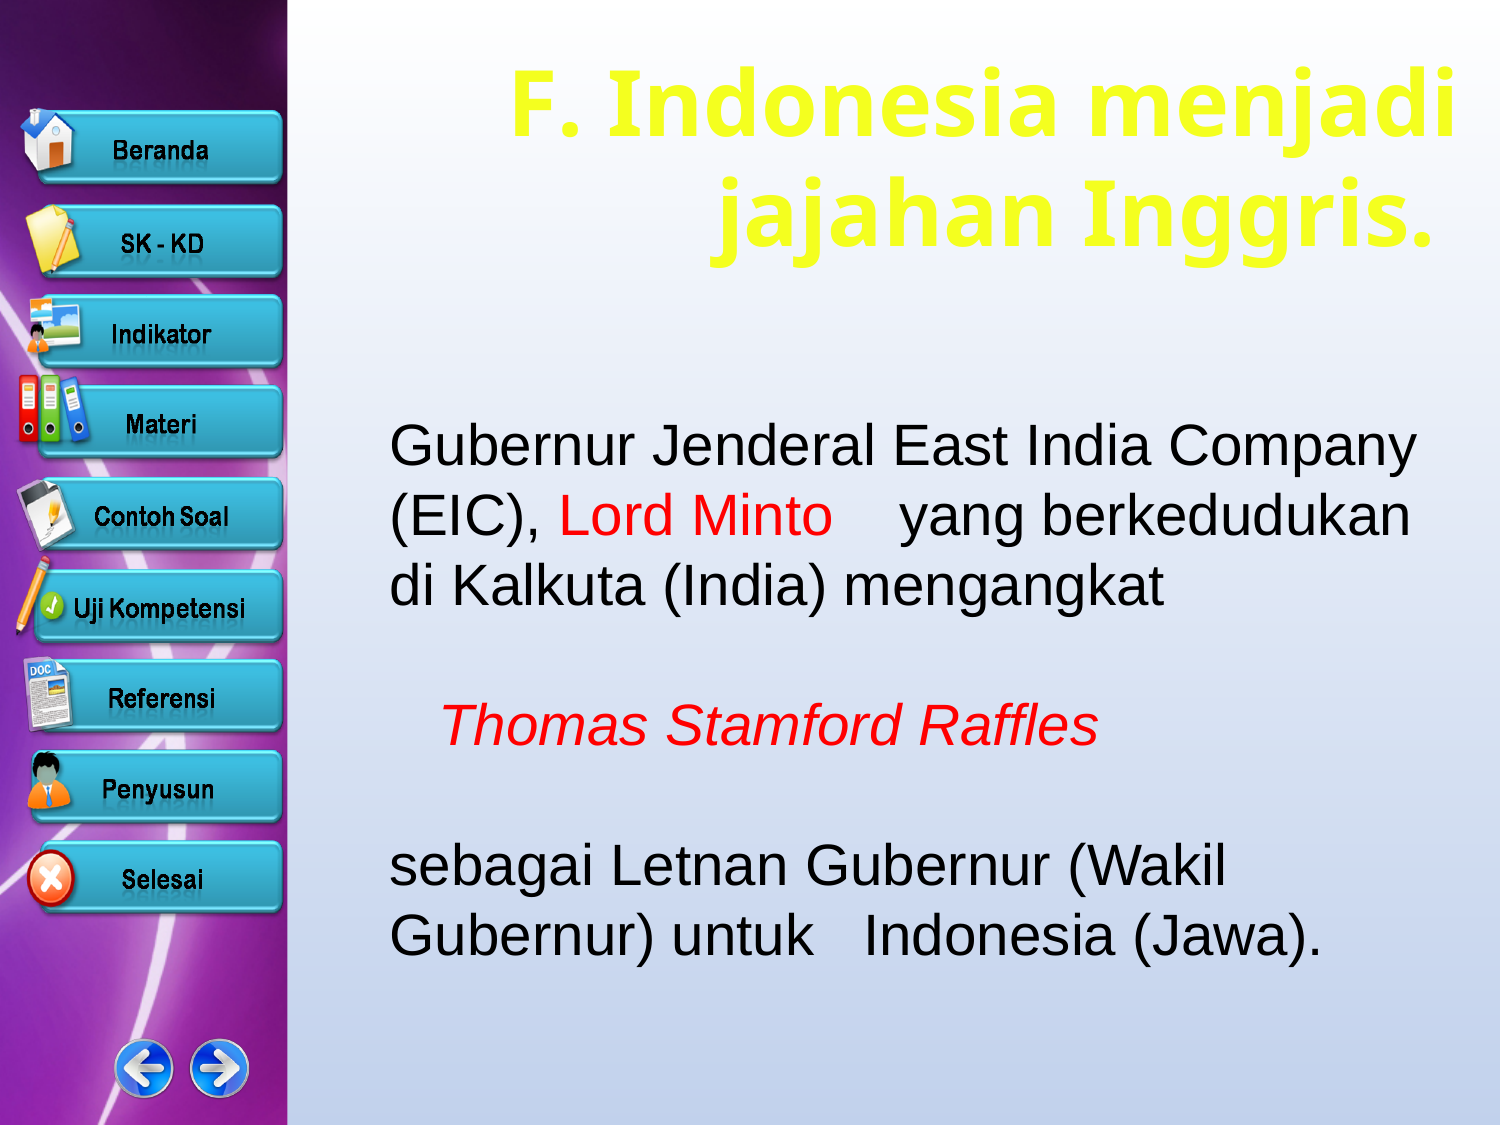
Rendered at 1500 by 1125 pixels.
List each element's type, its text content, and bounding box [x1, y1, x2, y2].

picture [0, 0, 288, 1125]
list F. Indonesia menjadi jajahan Inggris. [324, 37, 1475, 313]
text_box Gubernur Jenderal East India Company (EIC), Lord Minto yang berkedudukan di Kalkuta (India) mengangkat Thomas Stamford Raffles sebagai Letnan Gubernur (Wakil Gubernur) untuk Indonesia (Jawa). [374, 399, 1438, 975]
